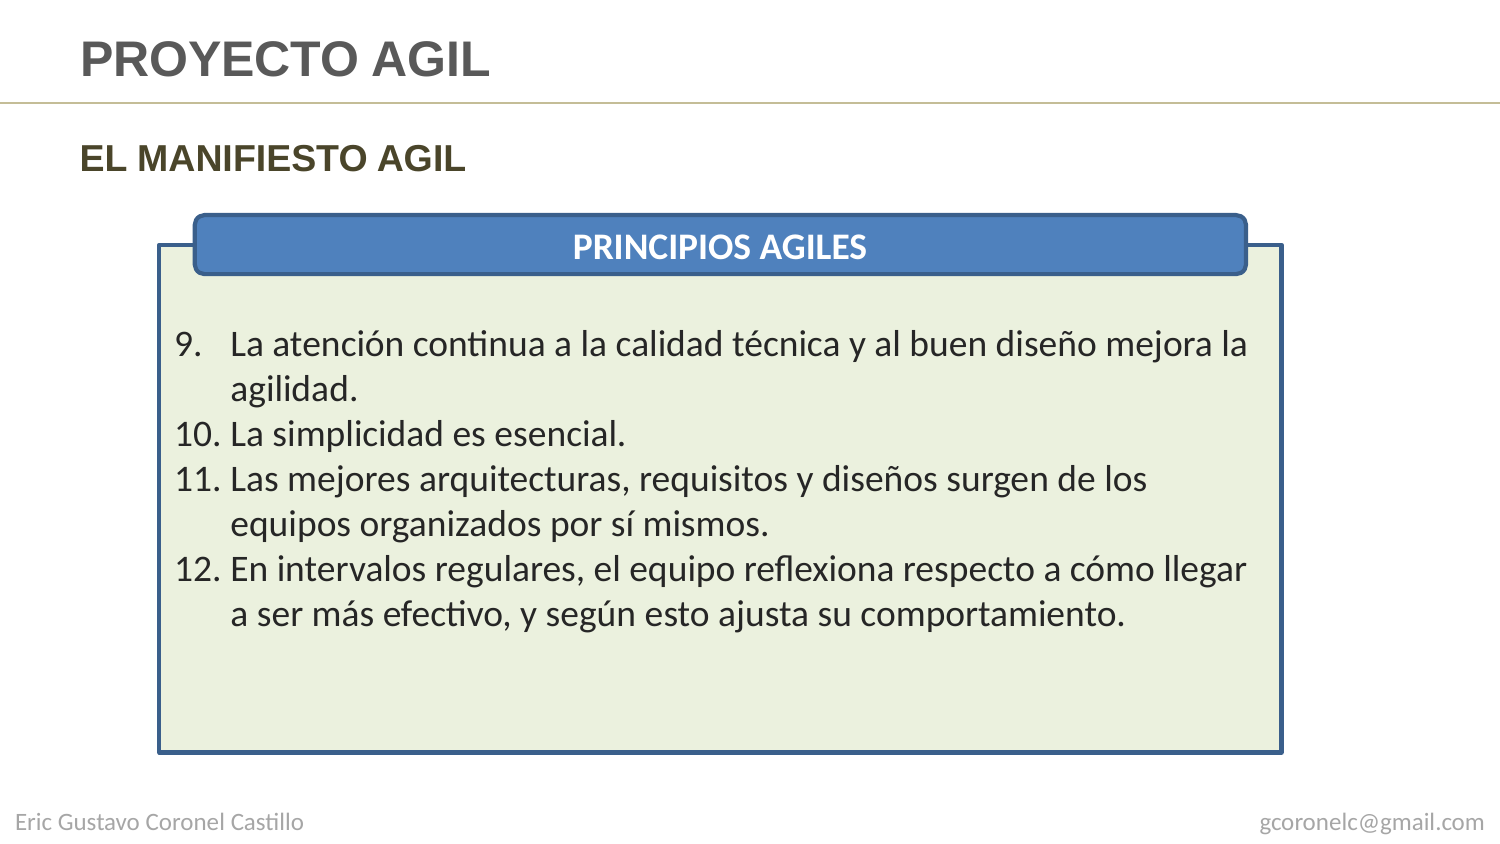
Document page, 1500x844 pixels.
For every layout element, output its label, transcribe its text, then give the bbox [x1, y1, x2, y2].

title PROYECTO AGIL [64, 21, 1436, 92]
text_box EL MANIFIESTO AGIL [64, 126, 1247, 187]
text_box La atención continua a la calidad técnica y al buen diseño mejora la agilidad. La simplicidad es esencial. Las mejores arquitecturas, requisitos y diseños surgen de los equipos organizados por sí mismos. En intervalos regulares, el equipo reflexiona respecto a cómo llegar a ser más efectivo, y según esto ajusta su comportamiento. [157, 243, 1284, 755]
text_box PRINCIPIOS AGILES [192, 212, 1249, 277]
